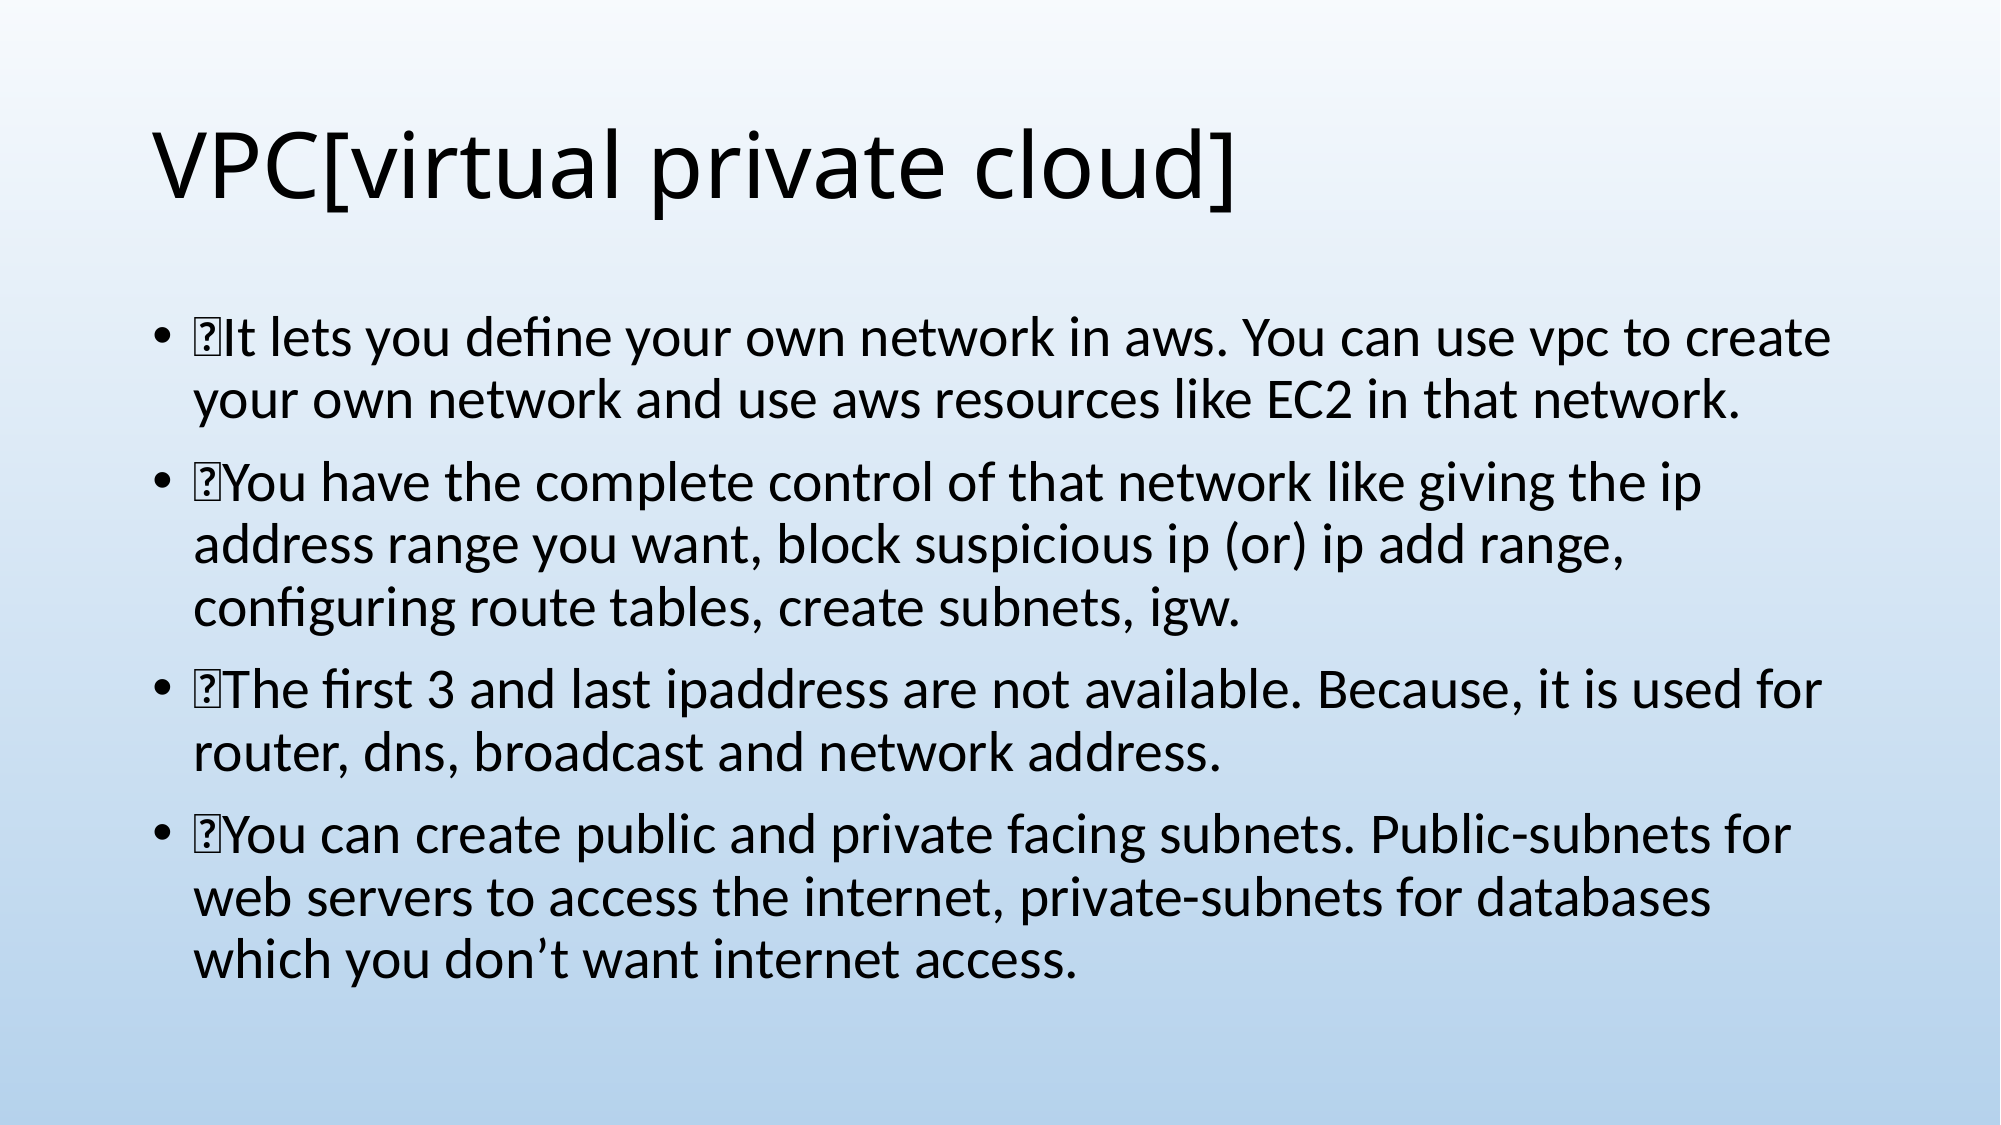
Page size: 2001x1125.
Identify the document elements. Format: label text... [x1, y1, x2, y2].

list It lets you define your own network in aws. You can use vpc to create your own network and use aws resources like EC2 in that network. You have the complete control of that network like giving the ip address range you want, block suspicious ip (or) ip add range, configuring route tables, create subnets, igw. The first 3 and last ipaddress are not available. Because, it is used for router, dns, broadcast and network address. You can create public and private facing subnets. Public-subnets for web servers to access the internet, private-subnets for databases which you don’t want internet access. [137, 299, 1863, 1014]
title VPC[virtual private cloud] [137, 59, 1863, 278]
